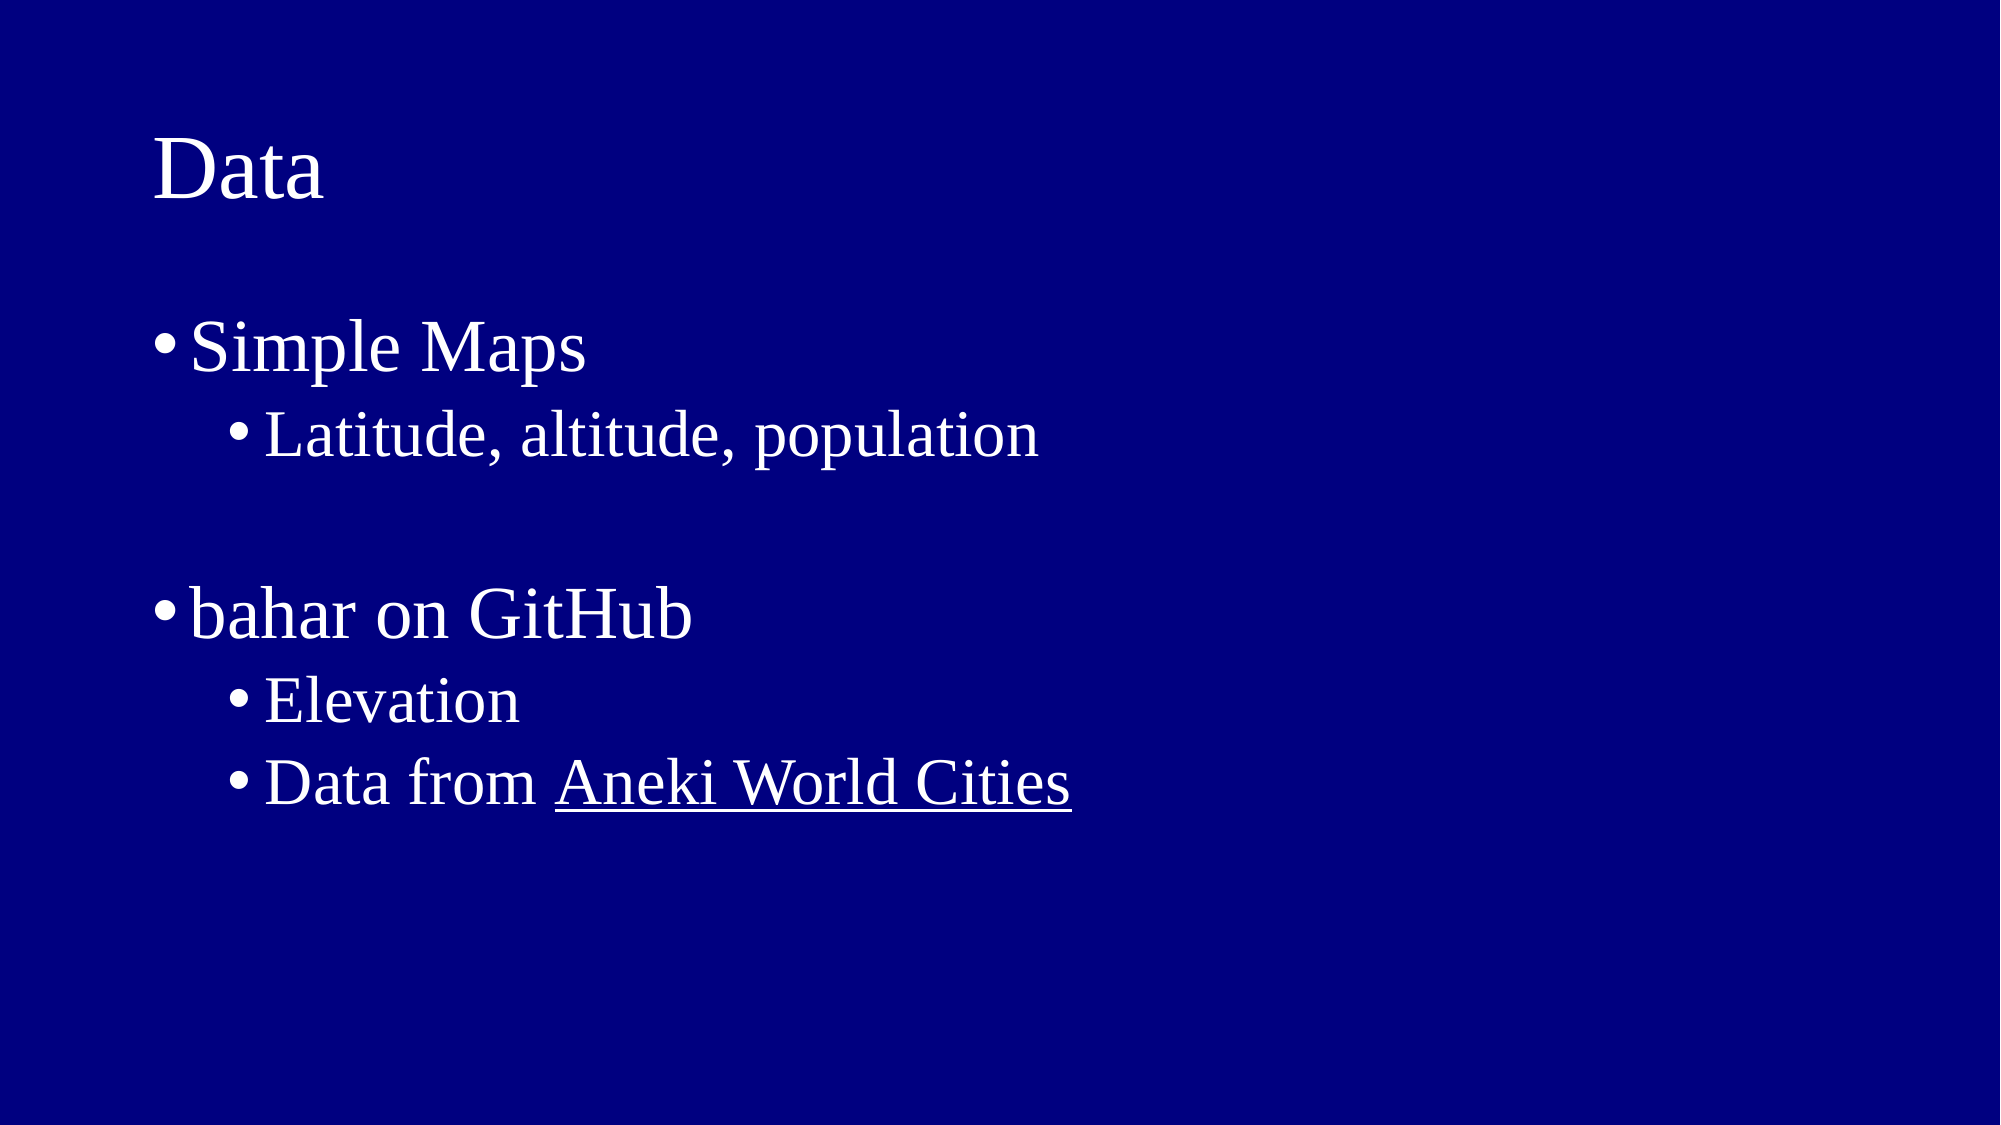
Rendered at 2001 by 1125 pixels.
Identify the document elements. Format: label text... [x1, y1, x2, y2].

list Simple Maps Latitude, altitude, population bahar on GitHub Elevation Data from Aneki World Cities [137, 299, 1863, 1014]
title Data [137, 59, 1863, 278]
